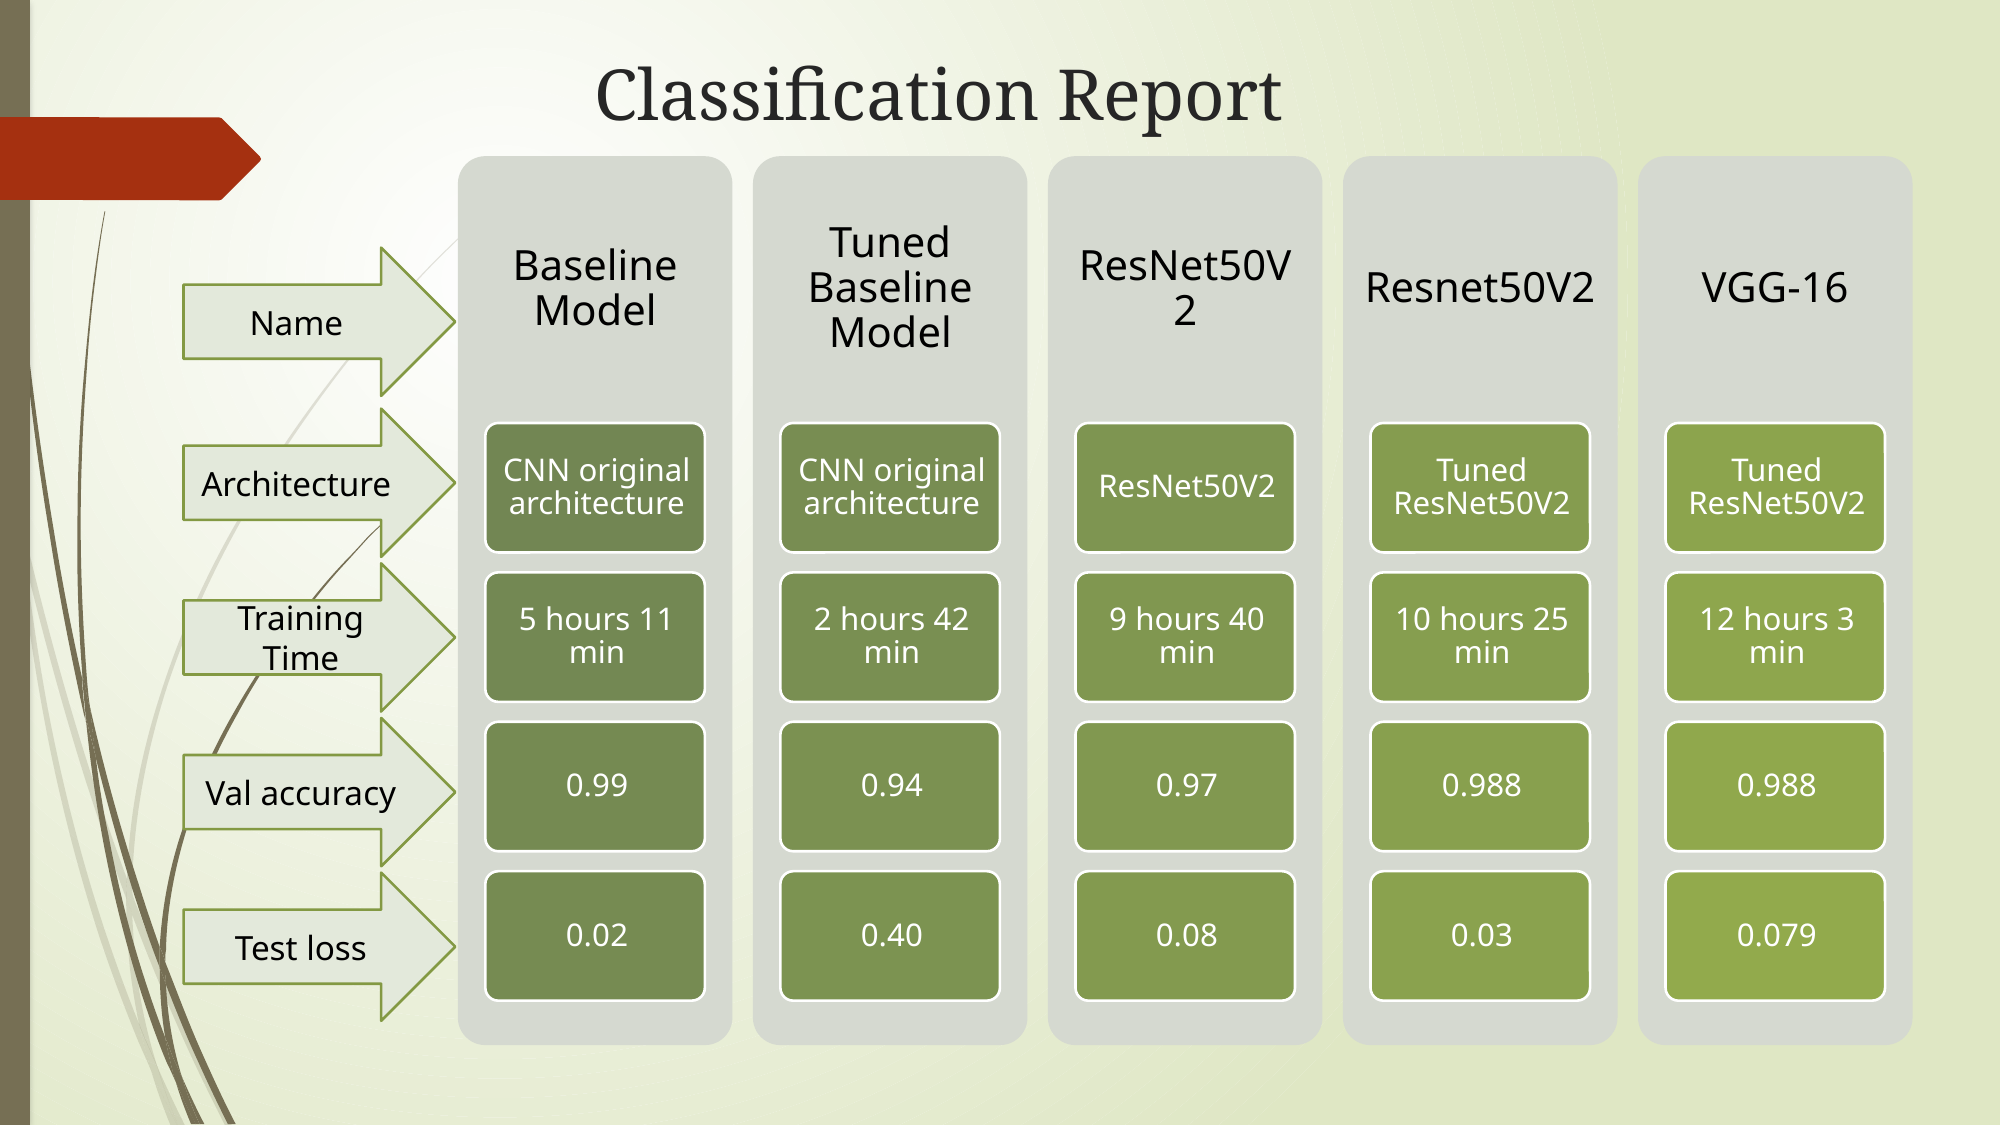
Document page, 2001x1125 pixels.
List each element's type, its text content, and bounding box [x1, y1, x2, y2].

text_box Val accuracy [182, 716, 453, 868]
text_box Name [182, 246, 453, 398]
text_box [456, 155, 1914, 1046]
text_box Test loss [182, 871, 453, 1023]
text_box Architecture [182, 407, 453, 559]
text_box Training Time [182, 562, 453, 713]
title Classification Report [579, 42, 1706, 143]
